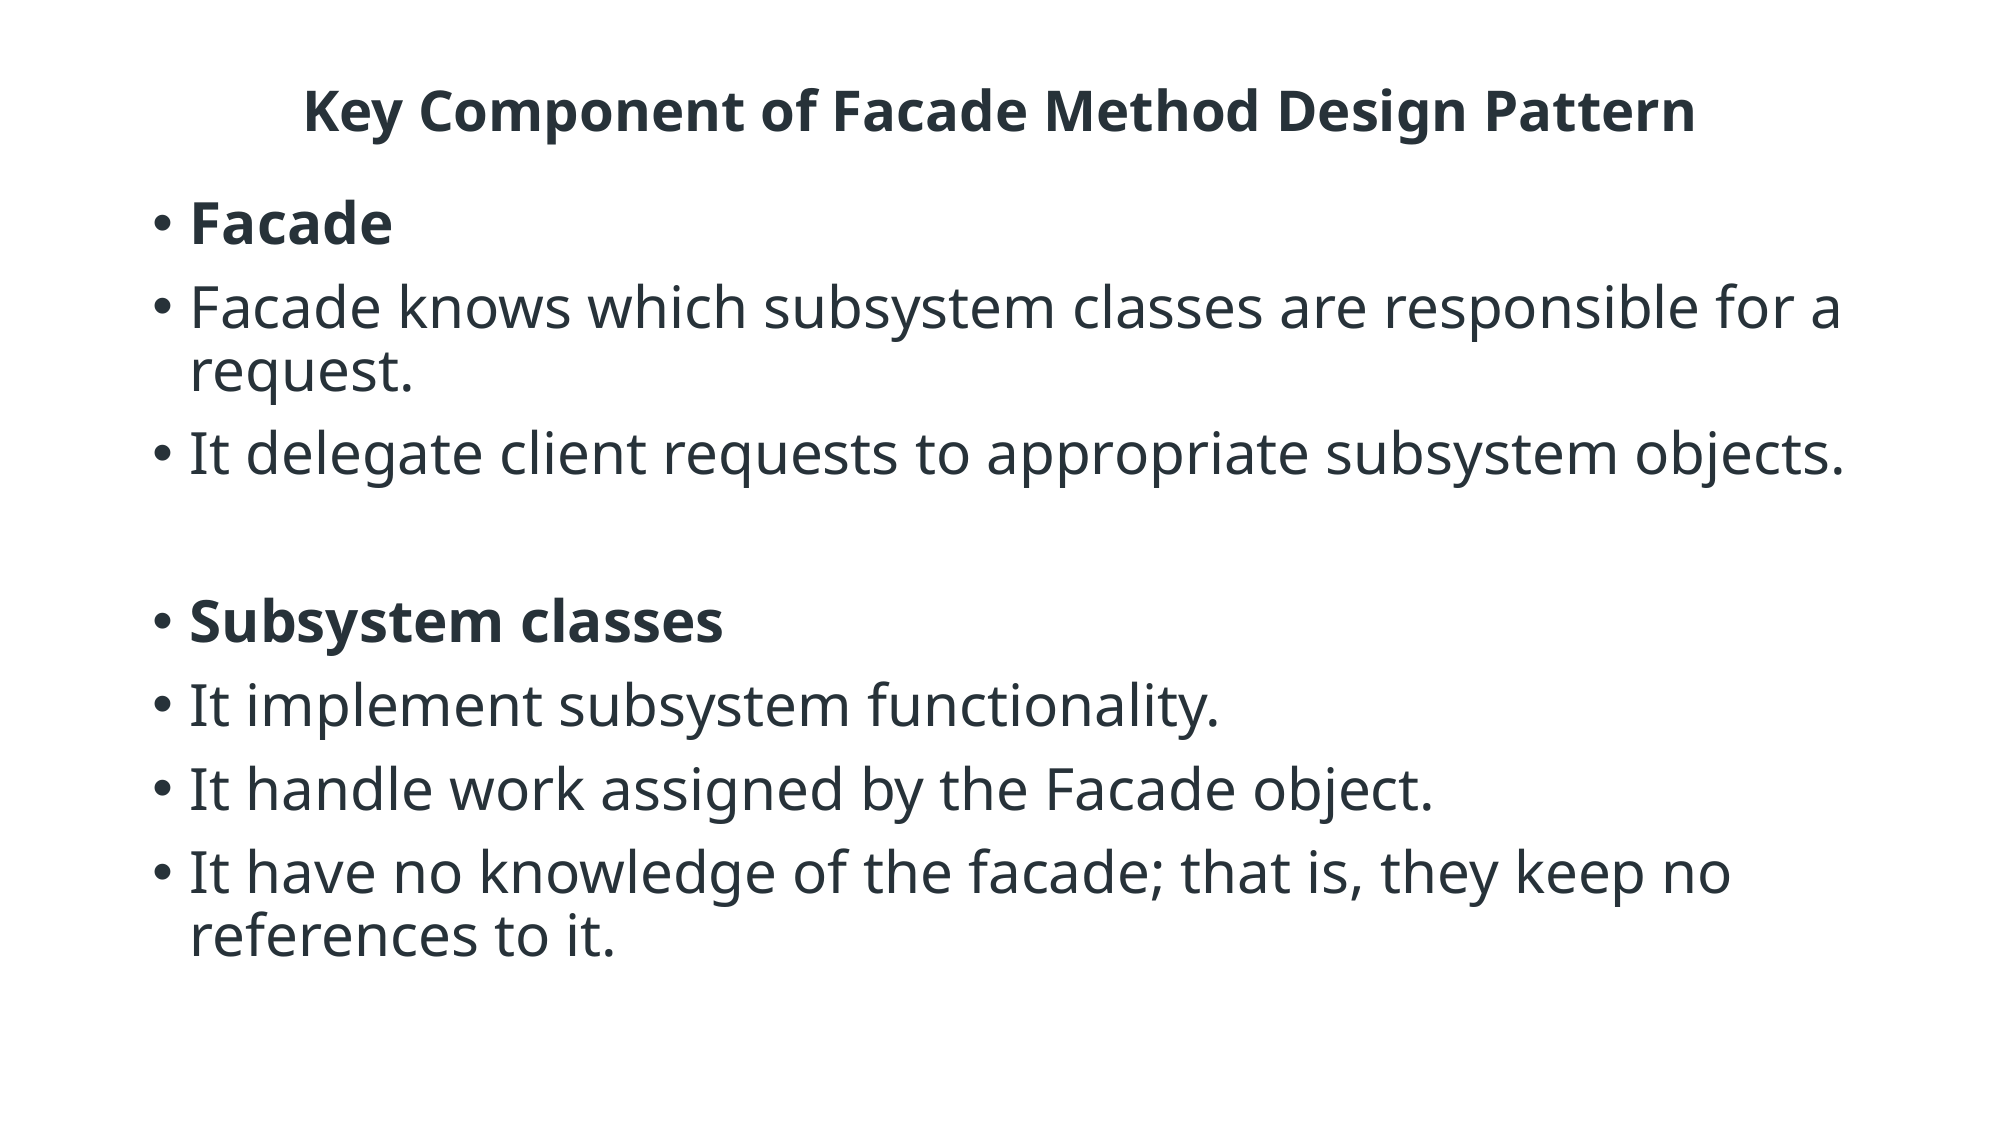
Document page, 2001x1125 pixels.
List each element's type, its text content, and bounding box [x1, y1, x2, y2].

title Key Component of Facade Method Design Pattern [137, 59, 1863, 186]
list Facade Facade knows which subsystem classes are responsible for a request. It delegate client requests to appropriate subsystem objects. Subsystem classes It implement subsystem functionality. It handle work assigned by the Facade object. It have no knowledge of the facade; that is, they keep no references to it. [137, 186, 1863, 1014]
